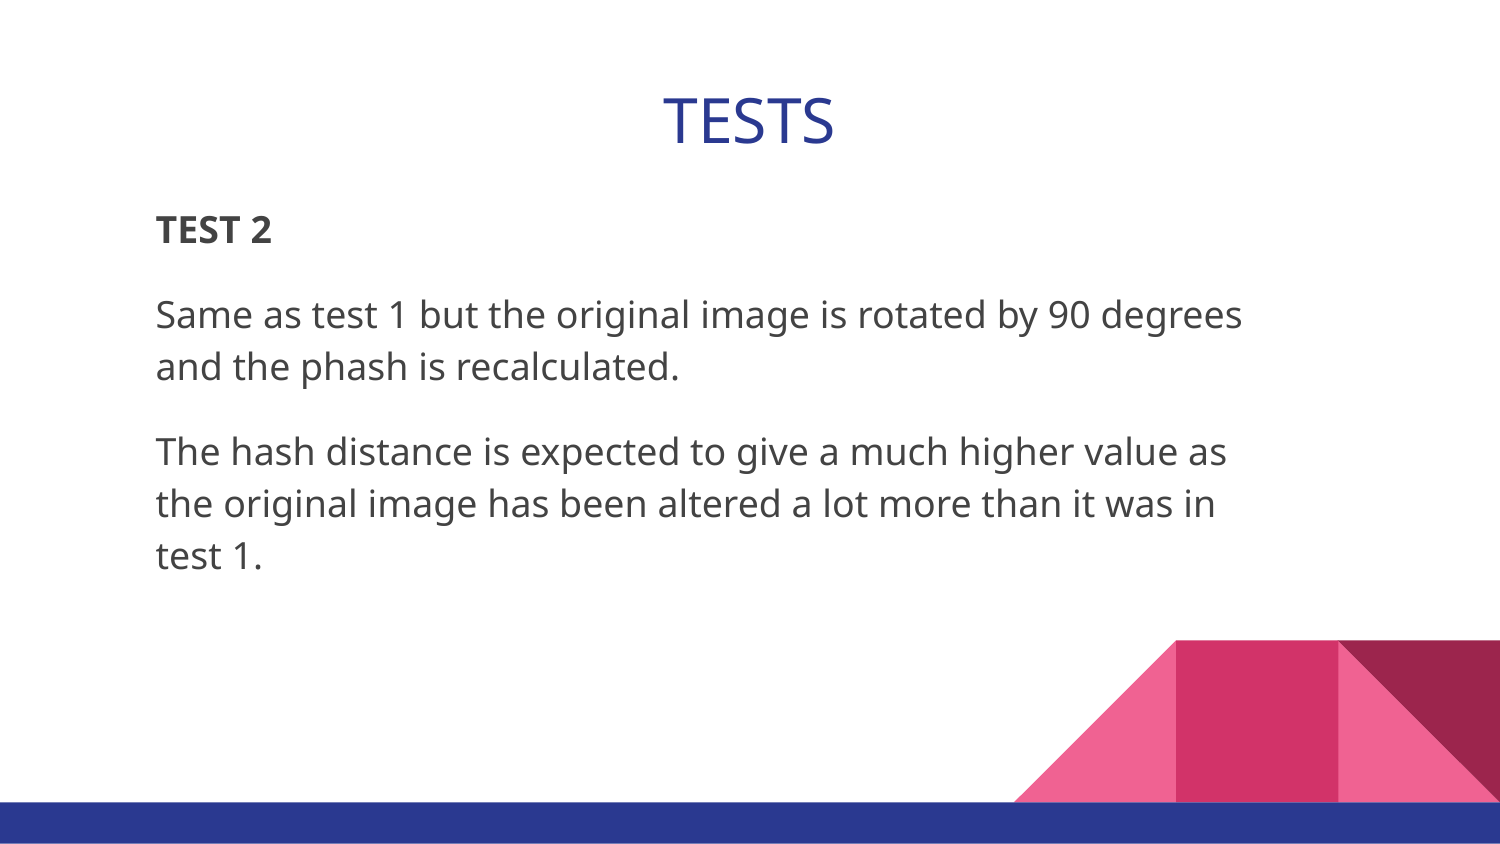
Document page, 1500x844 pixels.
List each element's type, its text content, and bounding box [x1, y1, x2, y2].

title TESTS [173, 66, 1327, 166]
list TEST 2 Same as test 1 but the original image is rotated by 90 degrees and the phash is recalculated. The hash distance is expected to give a much higher value as the original image has been altered a lot more than it was in test 1. [140, 184, 1294, 715]
